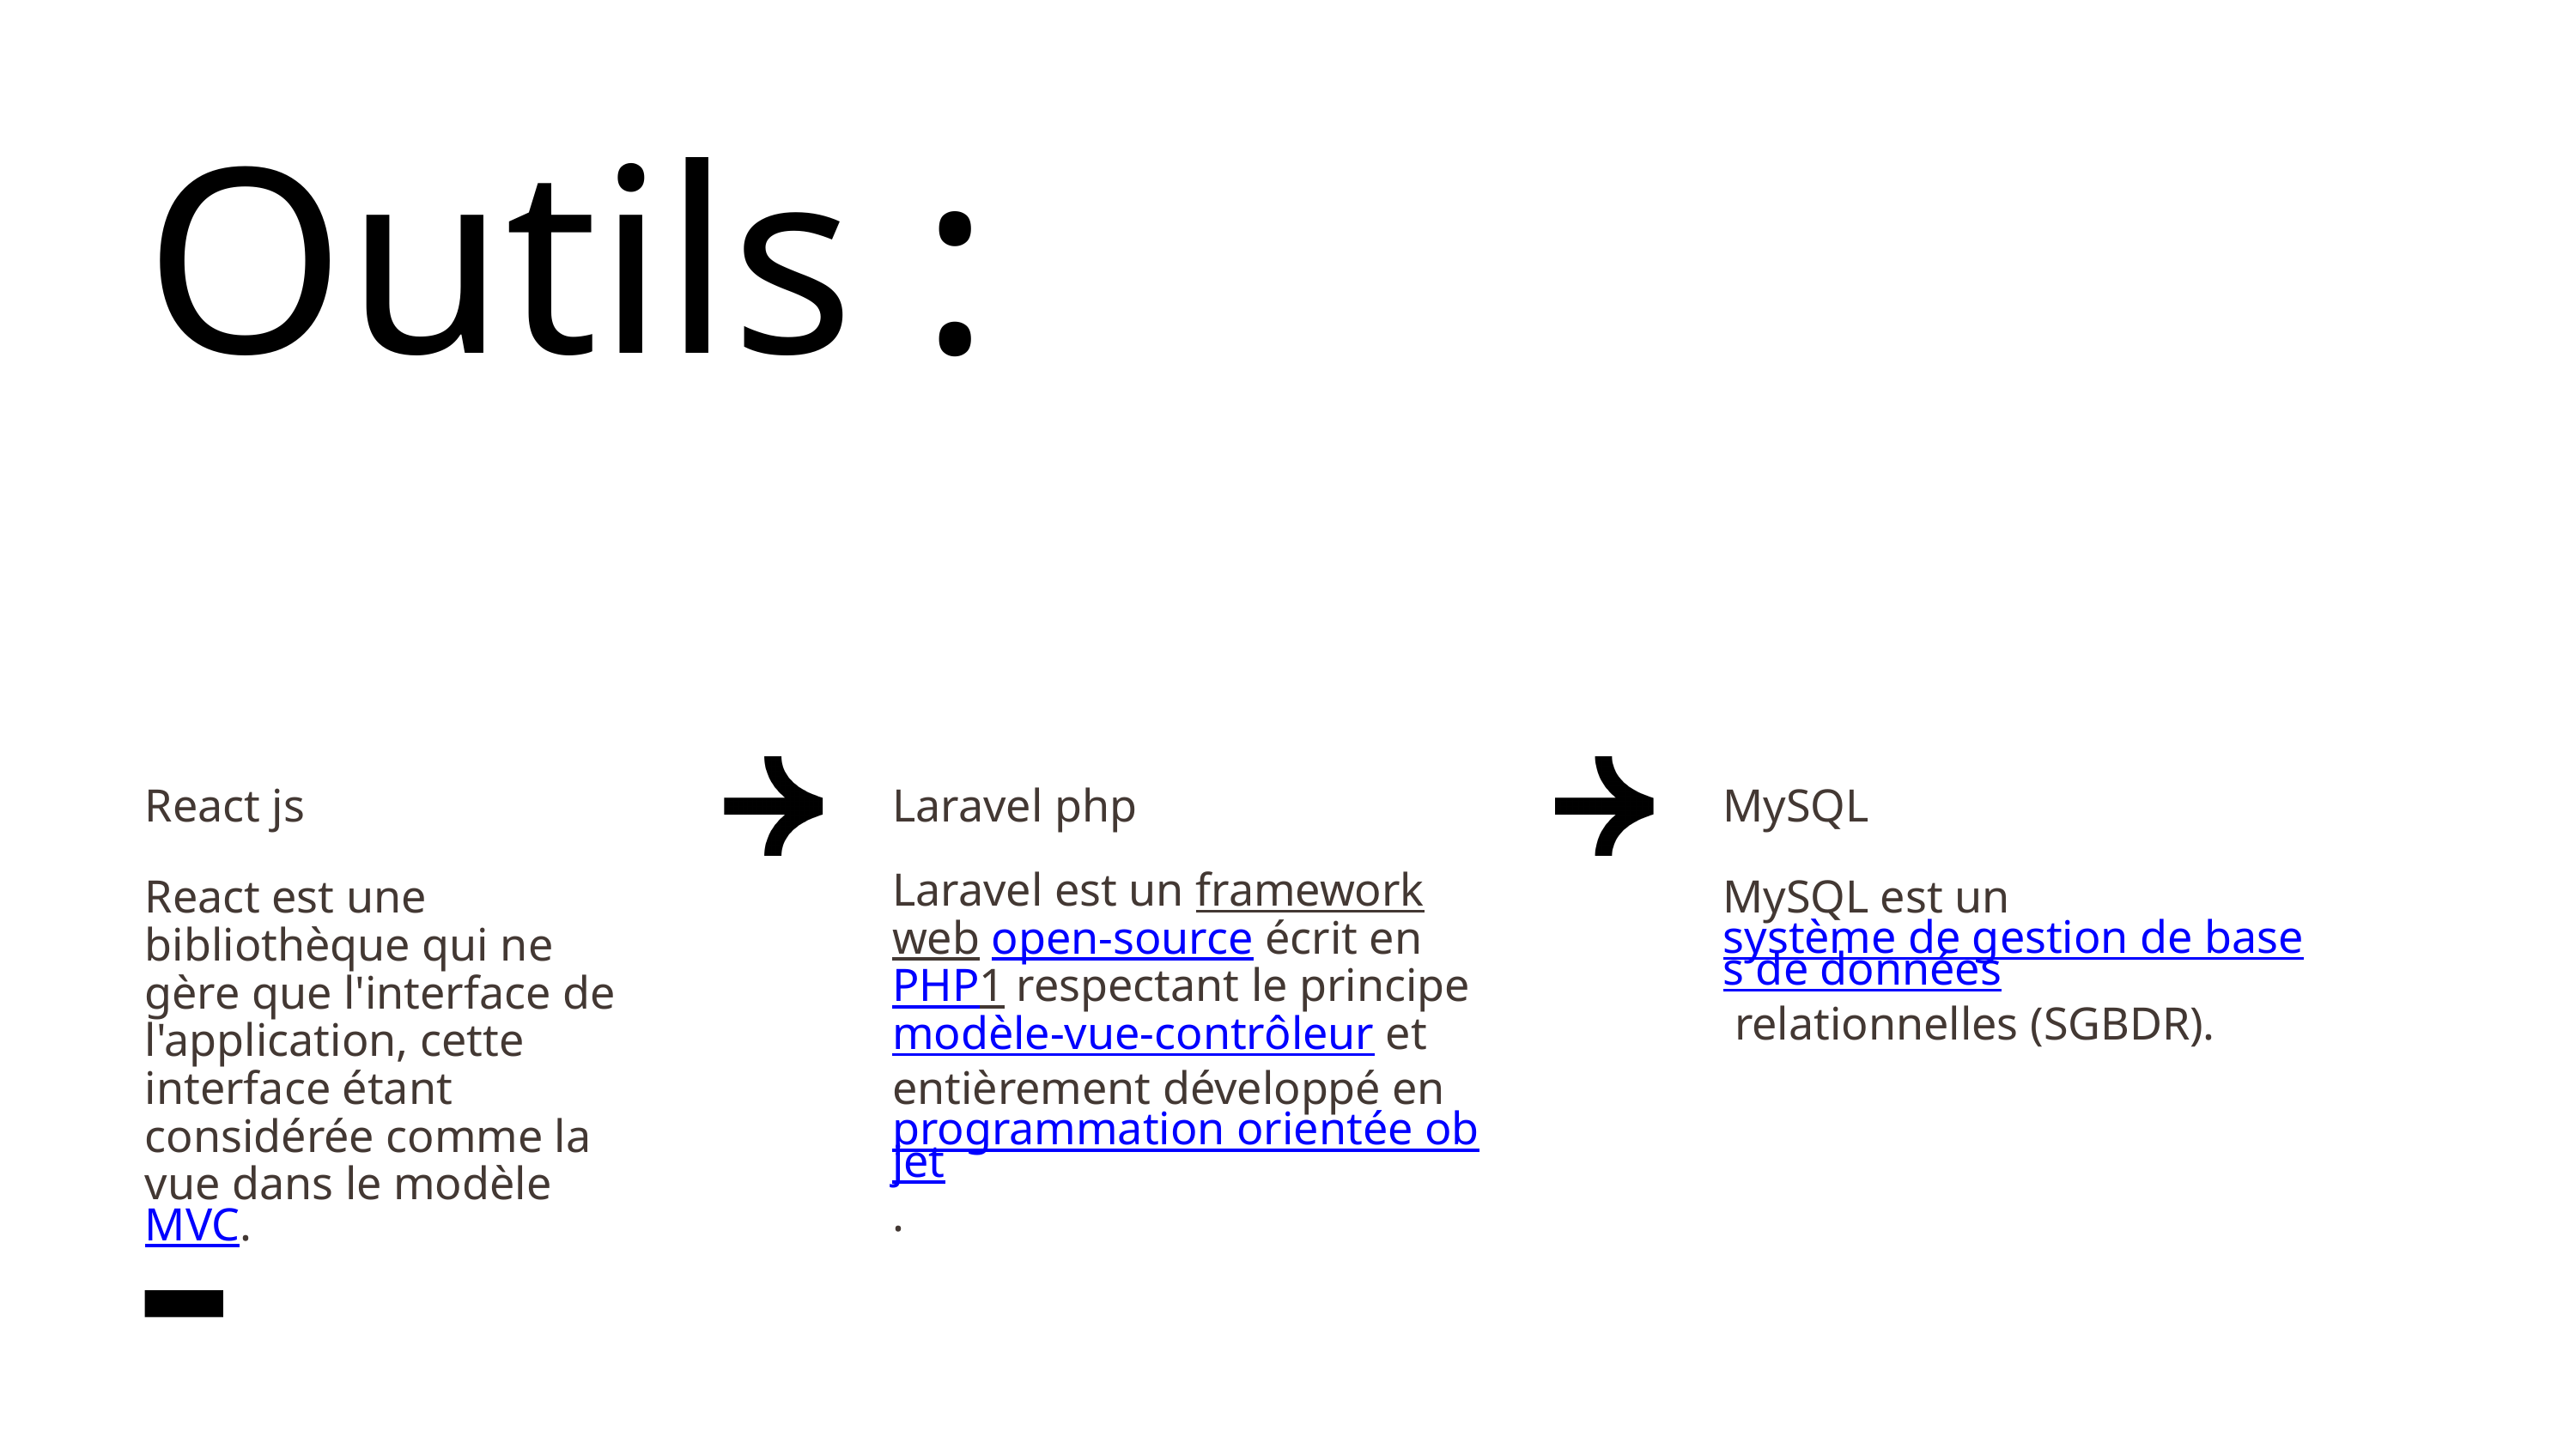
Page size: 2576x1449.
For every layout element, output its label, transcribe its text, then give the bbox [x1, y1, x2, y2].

text_box Laravel est un framework web open-source écrit en PHP1 respectant le principe modèle-vue-contrôleur et entièrement développé en programmation orientée objet. [892, 874, 1485, 1210]
text_box MySQL est un système de gestion de bases de données relationnelles (SGBDR). [1722, 873, 2317, 1018]
text_box React js [144, 783, 655, 832]
text_box Outils : [144, 165, 2432, 405]
text_box MySQL [1722, 783, 2317, 832]
text_box Laravel php [892, 783, 1485, 832]
text_box React est une bibliothèque qui ne gère que l'interface de l'application, cette interface étant considérée comme la vue dans le modèle MVC. [144, 874, 655, 1257]
text_box [724, 756, 823, 856]
text_box [1555, 756, 1654, 856]
